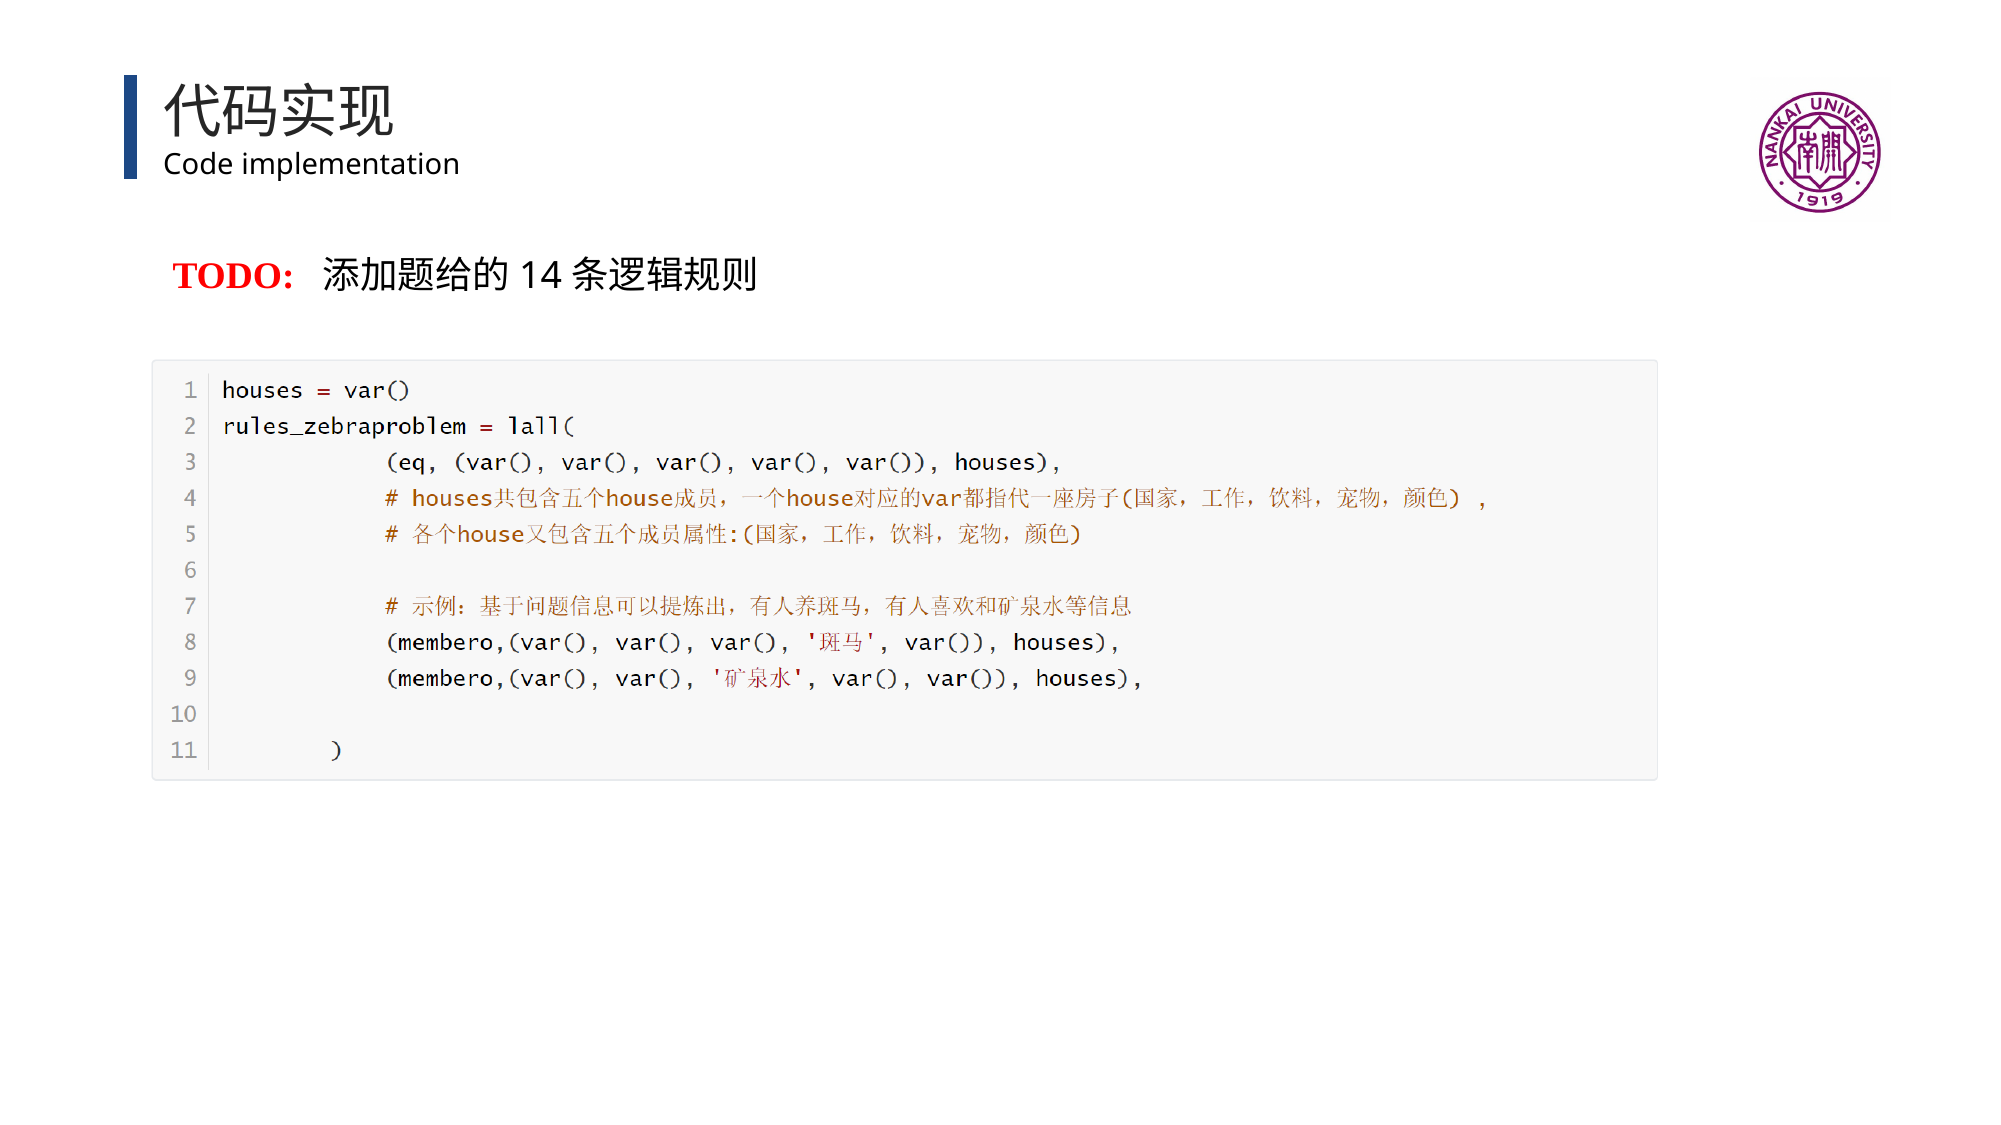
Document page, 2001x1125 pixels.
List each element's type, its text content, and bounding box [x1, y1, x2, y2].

picture [148, 352, 1665, 792]
text_box 代码实现 [148, 67, 565, 152]
picture [1750, 77, 1891, 222]
text_box Code implementation [148, 137, 536, 188]
text_box TODO: 添加题给的14条逻辑规则 [157, 243, 926, 304]
